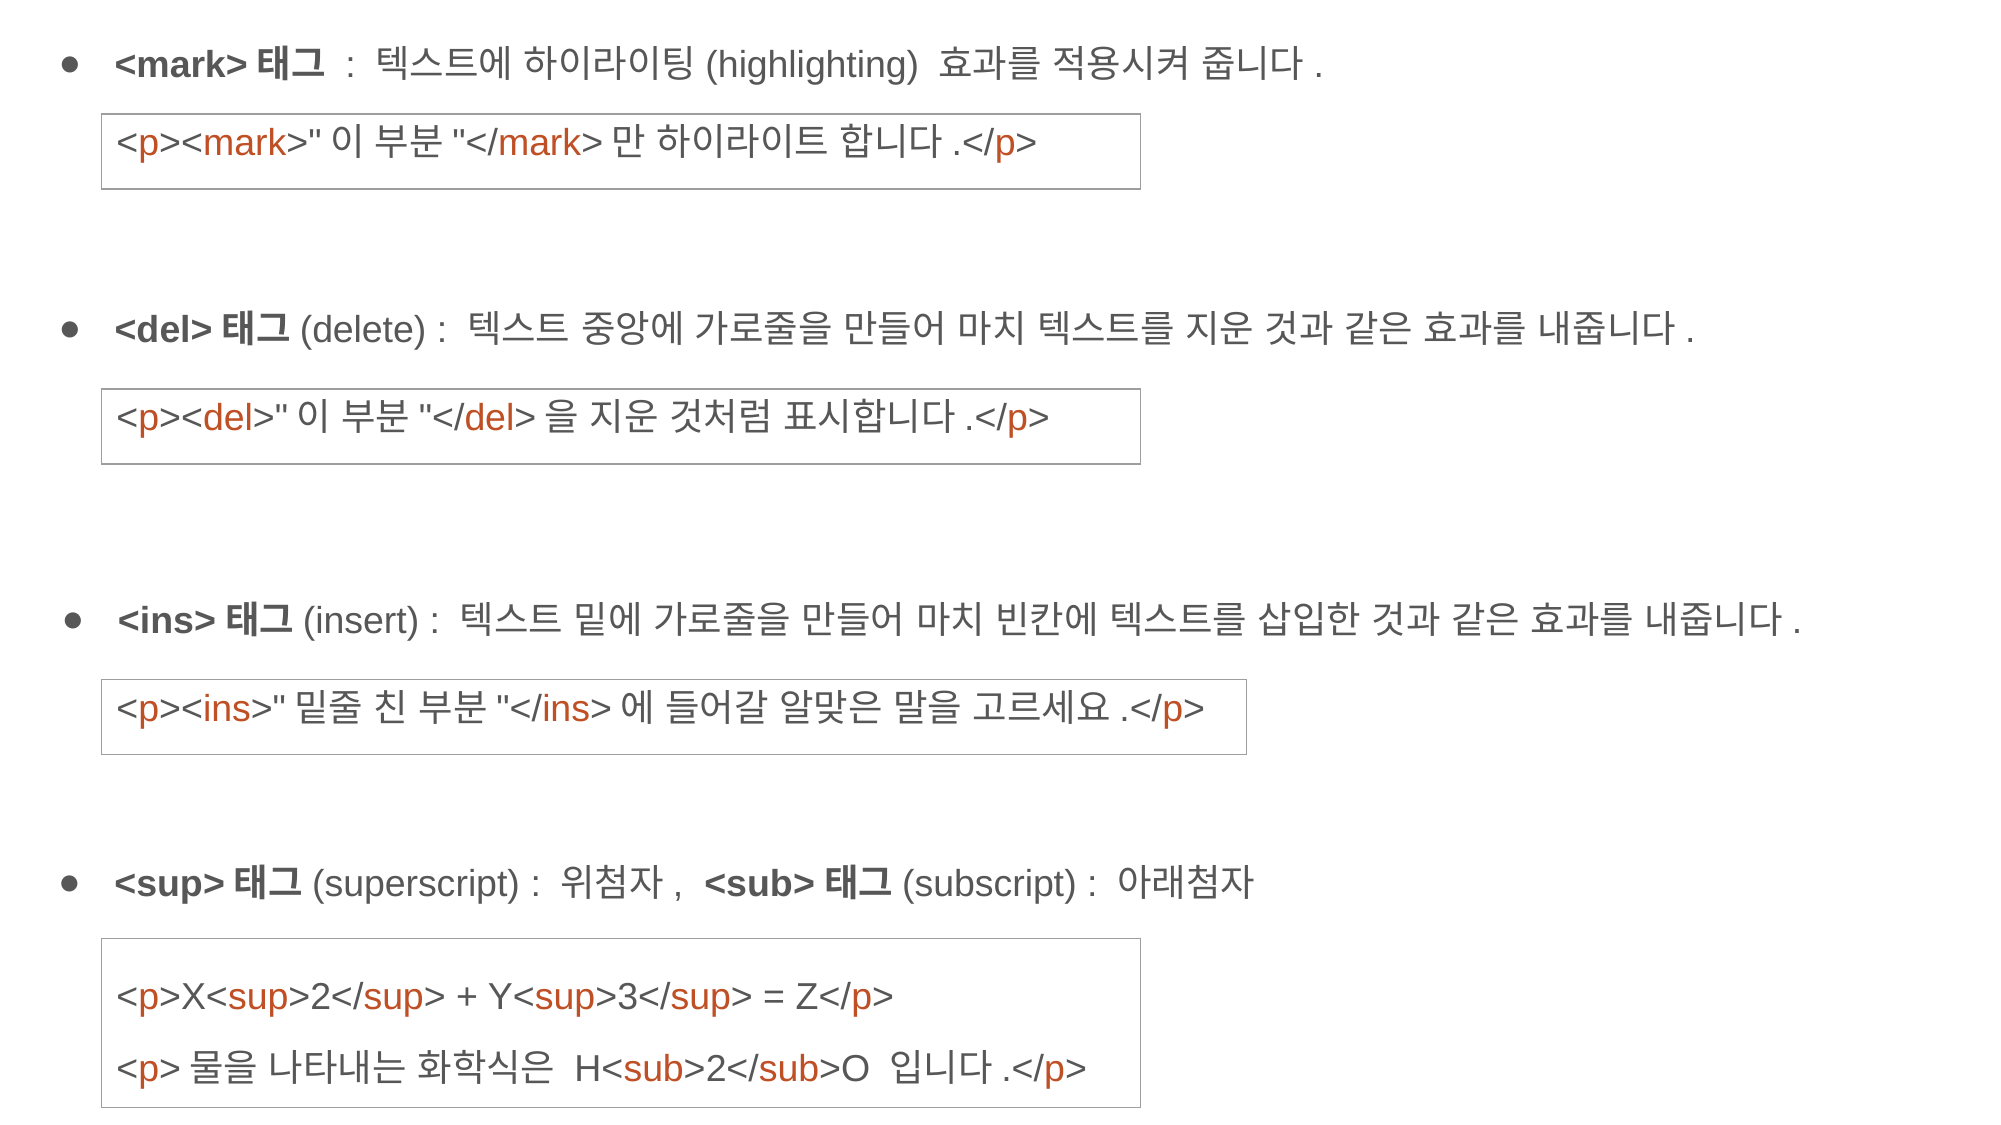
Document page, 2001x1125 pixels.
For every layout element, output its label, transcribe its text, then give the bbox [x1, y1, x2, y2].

text_box <del>태그(delete) : 텍스트 중앙에 가로줄을 만들어 마치 텍스트를 지운 것과 같은 효과를 내줍니다. [24, 290, 1983, 365]
text_box <ins>태그(insert) : 텍스트 밑에 가로줄을 만들어 마치 빈칸에 텍스트를 삽입한 것과 같은 효과를 내줍니다. [28, 581, 1933, 657]
text_box <sup>태그(superscript) : 위첨자, <sub>태그(subscript) : 아래첨자 [24, 844, 1893, 920]
table_header <p><del>"이 부분"</del>을 지운 것처럼 표시합니다.</p> [102, 390, 1140, 463]
table_header <p><ins>"밑줄 친 부분"</ins>에 들어갈 알맞은 말을 고르세요.</p> [102, 680, 1246, 754]
text_box <mark>태그 : 텍스트에 하이라이팅(highlighting) 효과를 적용시켜 줍니다. [24, 24, 1962, 100]
table_header <p><mark>"이 부분"</mark>만 하이라이트 합니다.</p> [102, 115, 1140, 188]
table_header <p>X<sup>2</sup> + Y<sup>3</sup> = Z</p> <p>물을 나타내는 화학식은 H<sub>2</sub>O 입니다.</p> [102, 939, 1140, 1107]
